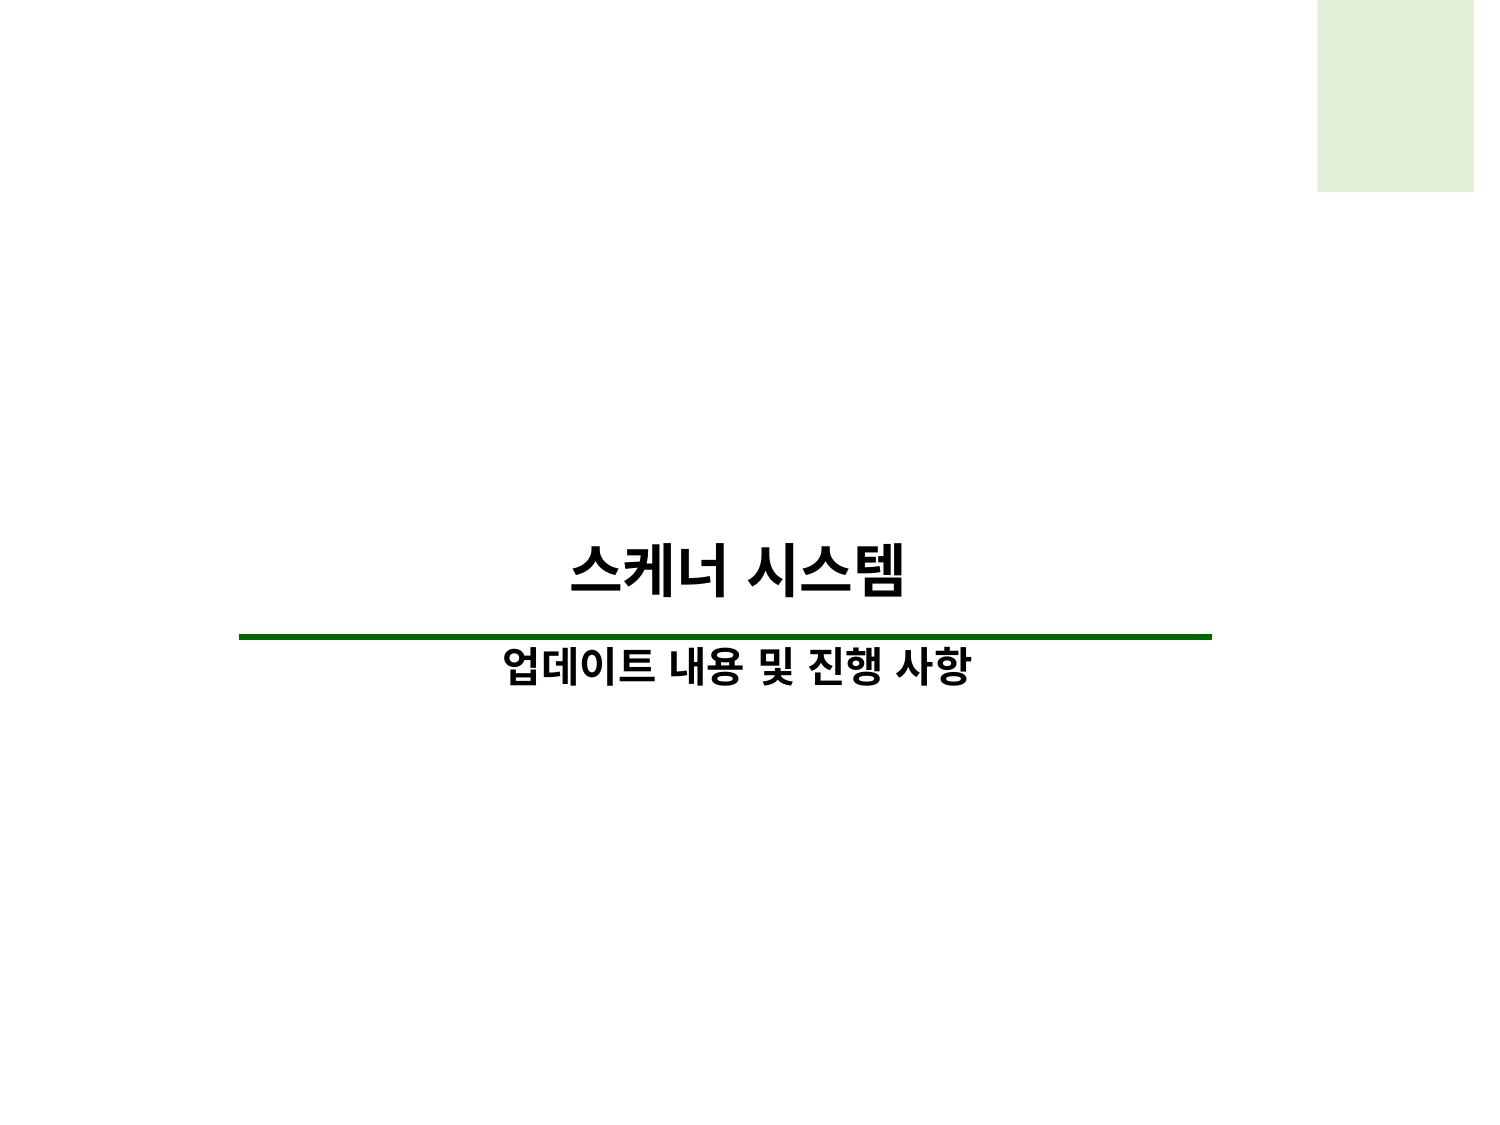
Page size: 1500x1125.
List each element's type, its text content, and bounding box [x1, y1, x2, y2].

text_box 업데이트 내용 및 진행 사항 [134, 633, 1342, 699]
text_box 스케너 시스템 [134, 526, 1342, 612]
text_box [1316, 0, 1475, 193]
